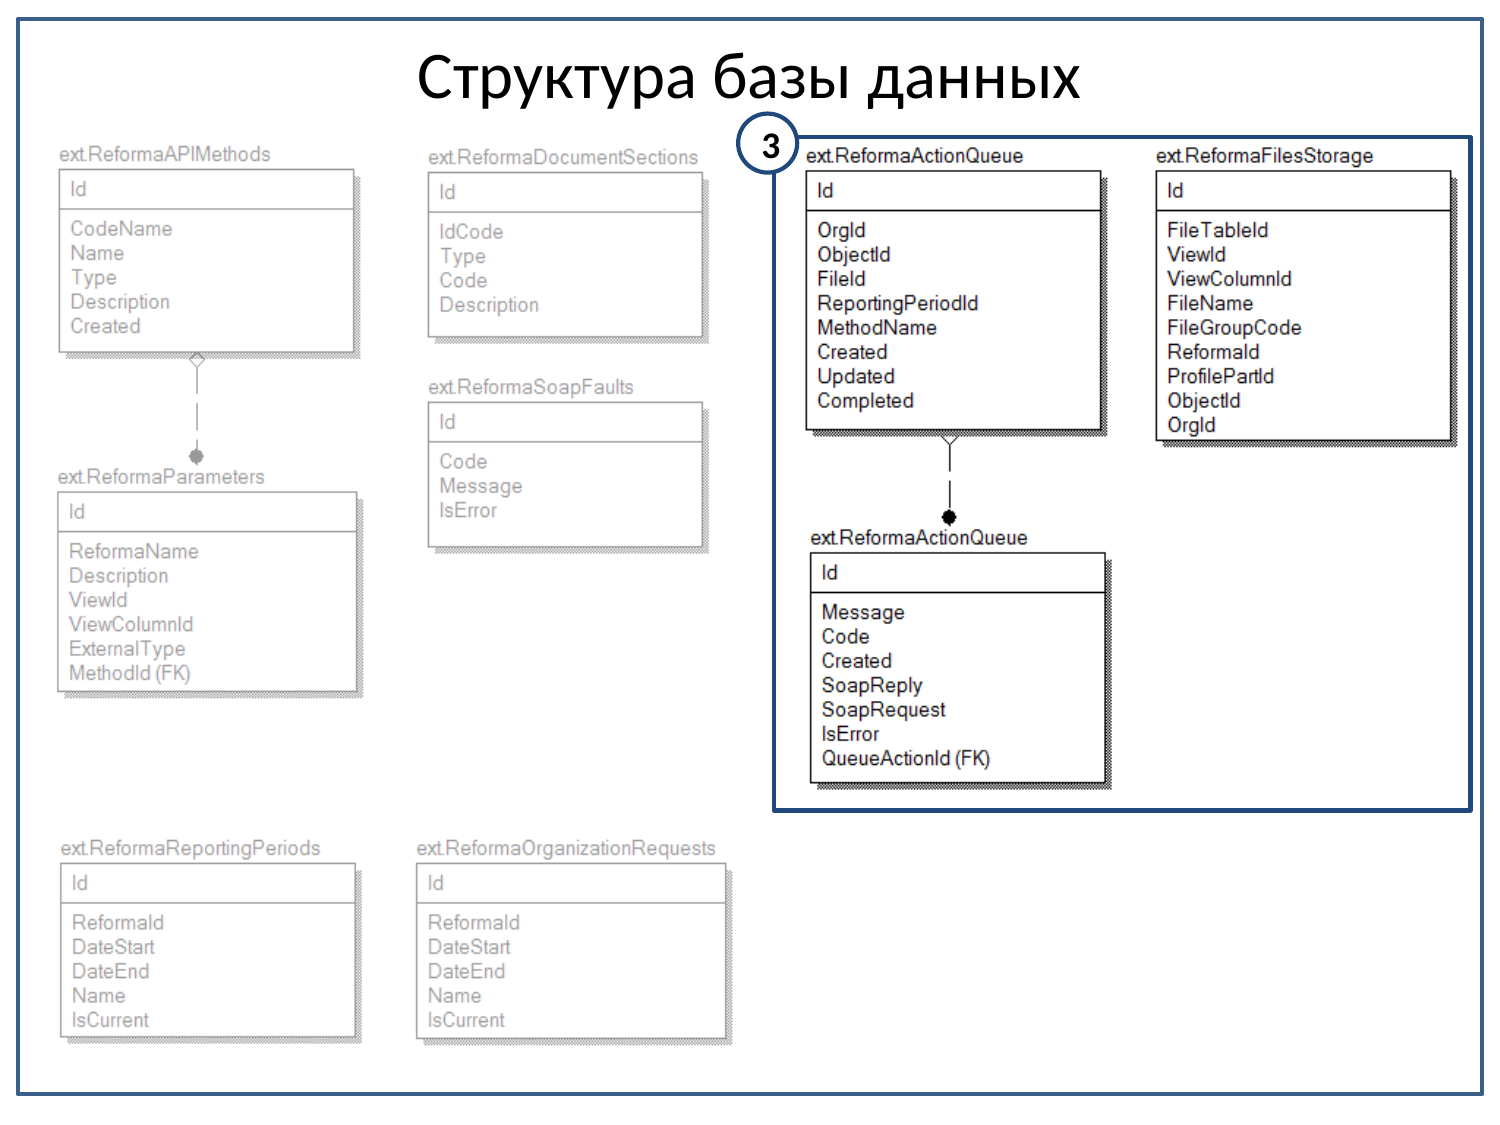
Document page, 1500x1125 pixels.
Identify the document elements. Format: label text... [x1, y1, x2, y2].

text_box Структура базы данных [74, 19, 1425, 126]
picture [52, 136, 1459, 1047]
text_box [16, 17, 1484, 1096]
text_box [1457, 135, 1473, 813]
text_box [27, 123, 740, 1061]
text_box 3 [737, 111, 799, 135]
